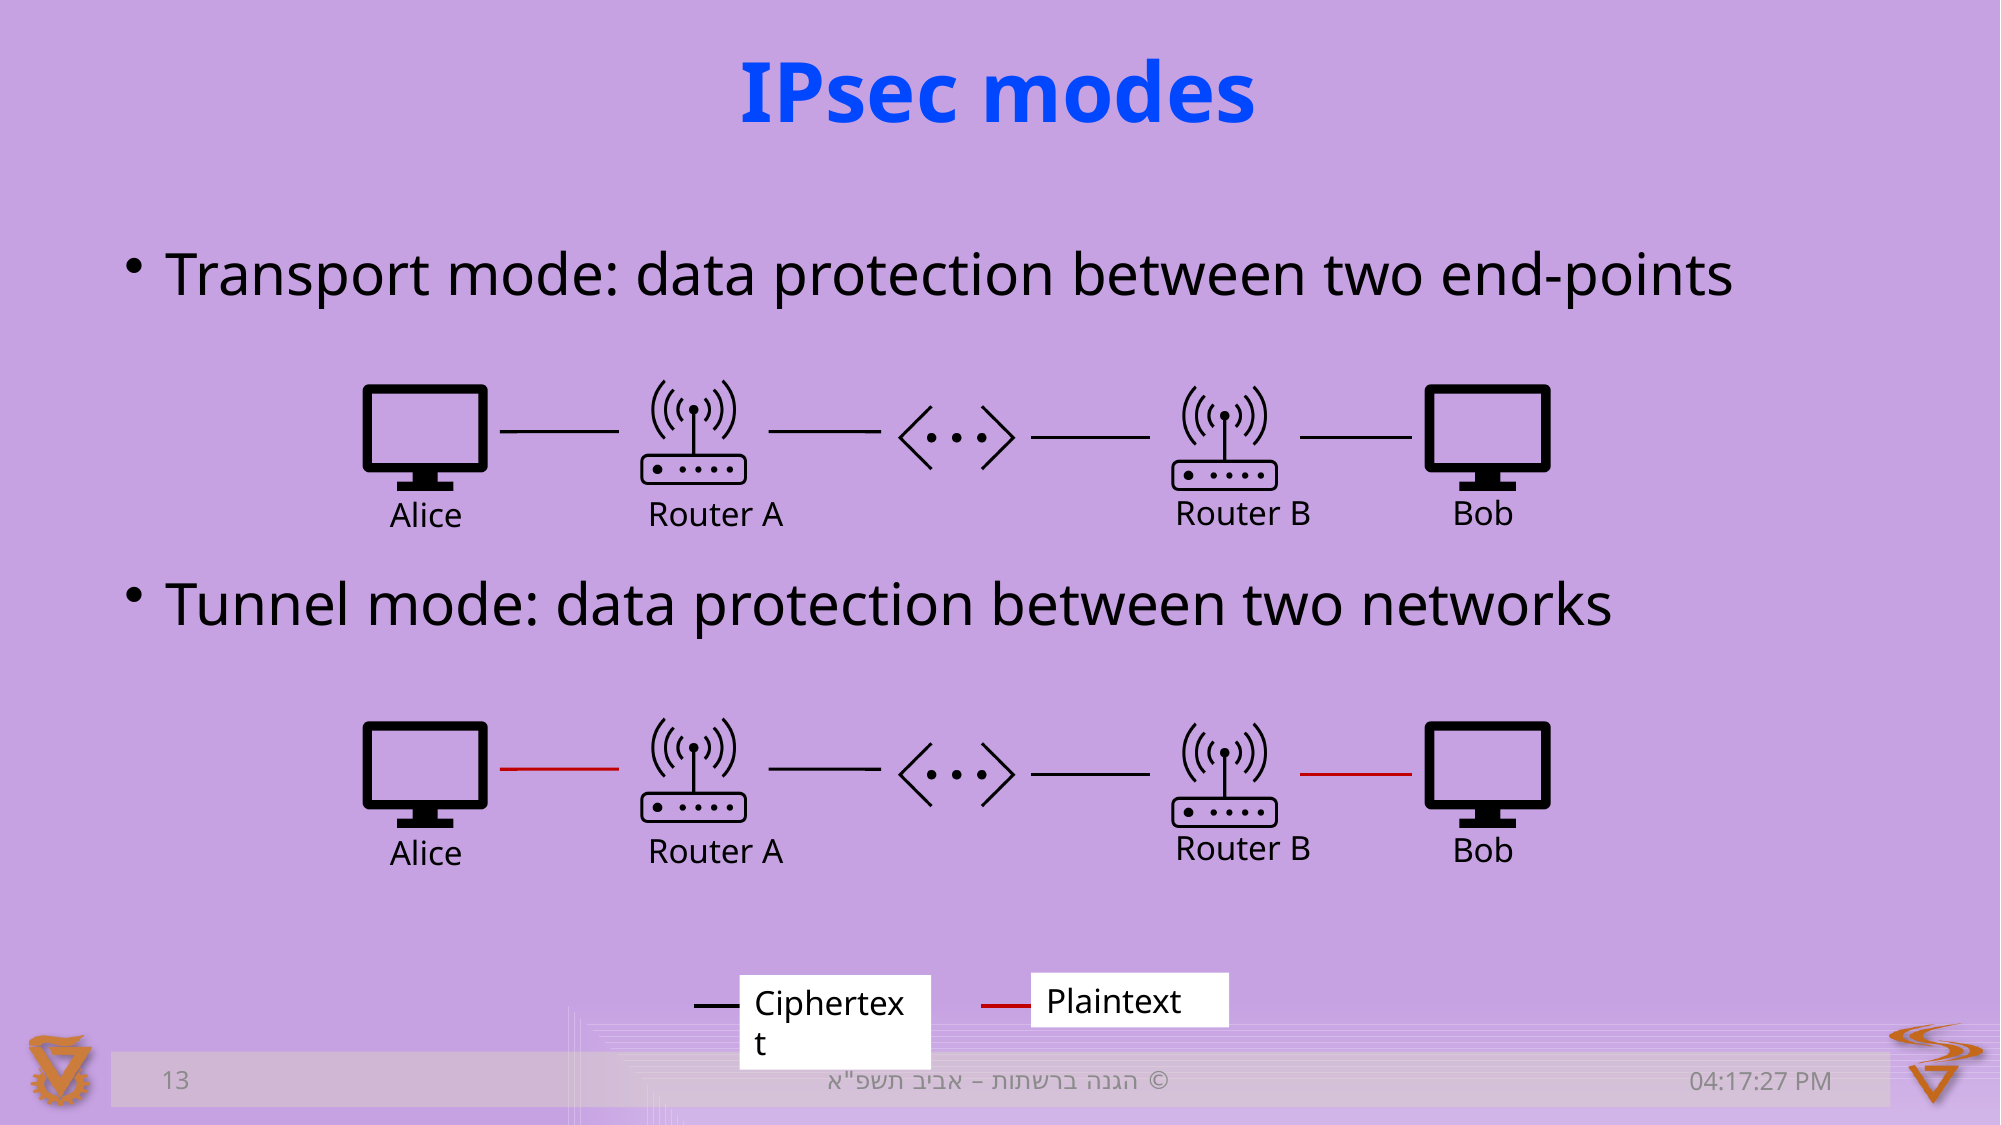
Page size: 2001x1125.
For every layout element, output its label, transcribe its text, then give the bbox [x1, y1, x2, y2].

list Transport mode: data protection between two end-points Tunnel mode: data protection between two networks [112, 237, 1888, 1013]
text_box Plaintext [1031, 972, 1230, 1028]
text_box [349, 356, 1588, 543]
text_box Ciphertext [739, 975, 932, 1070]
title IPsec modes [22, 23, 1976, 155]
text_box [349, 693, 1588, 881]
